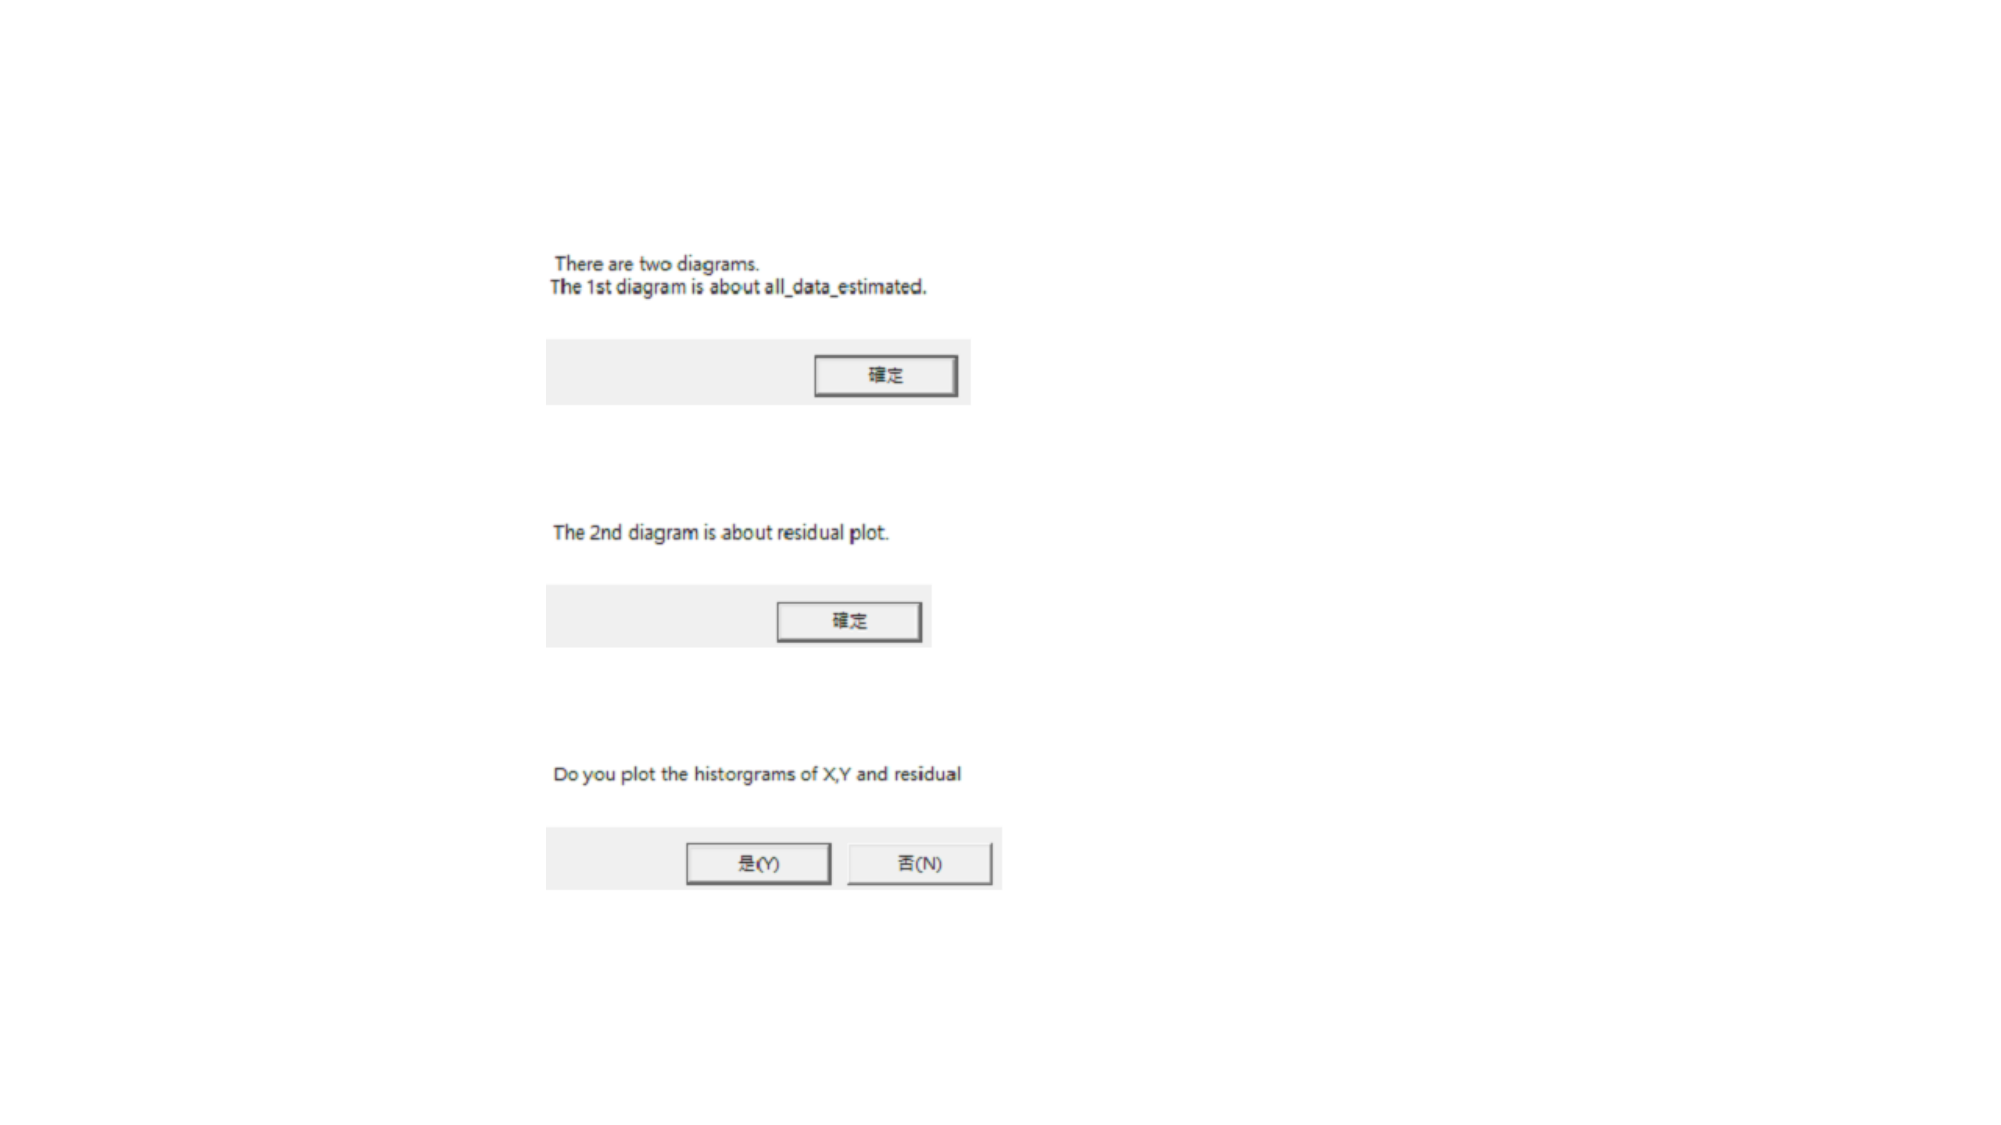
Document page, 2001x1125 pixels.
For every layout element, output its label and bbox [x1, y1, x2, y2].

picture [545, 227, 1454, 898]
